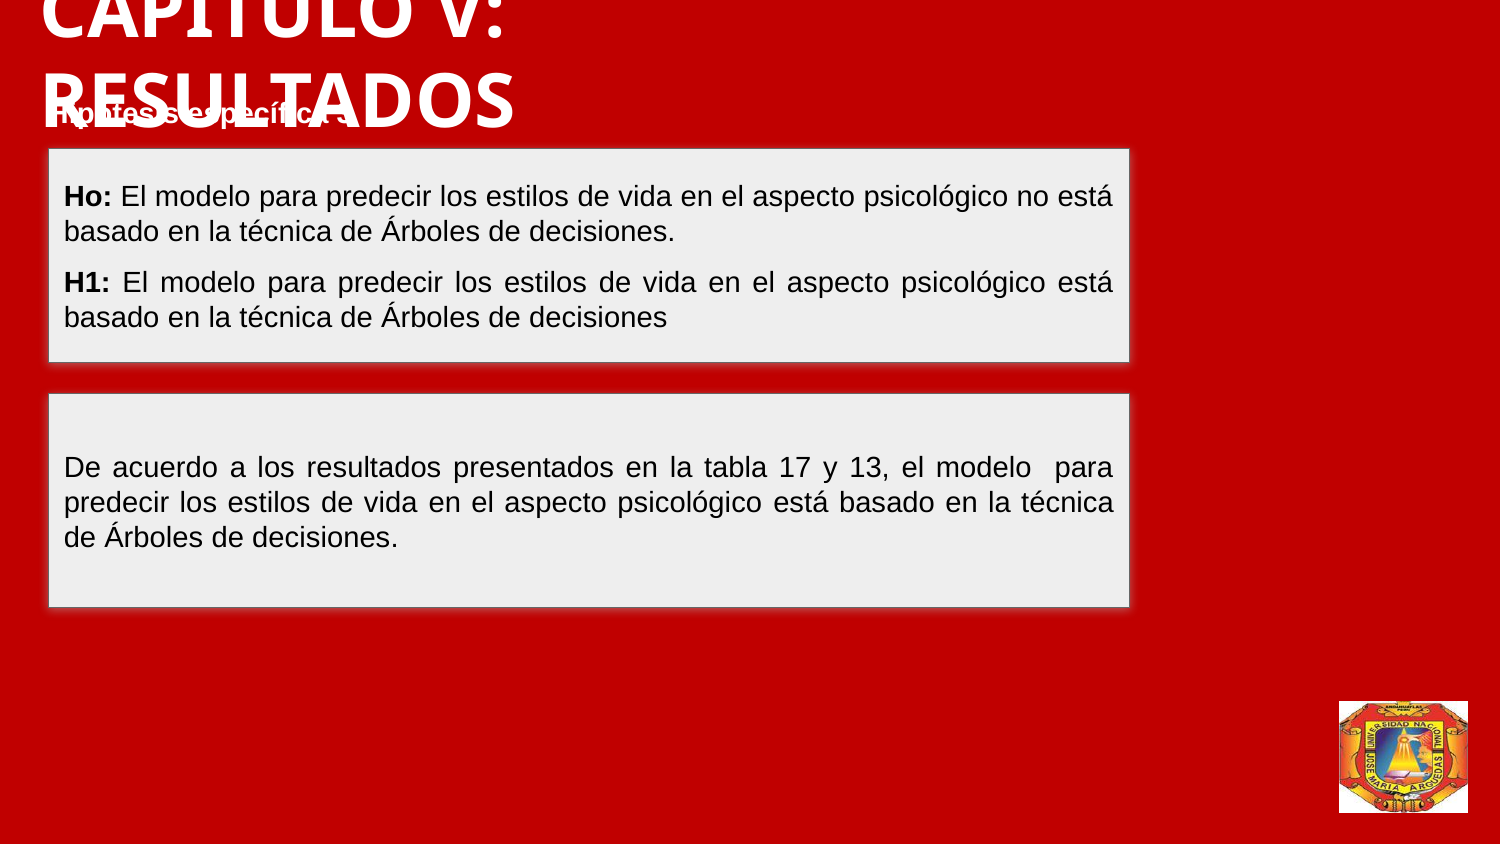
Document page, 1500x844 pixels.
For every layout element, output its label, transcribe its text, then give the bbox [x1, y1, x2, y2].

text_box Ho: El modelo para predecir los estilos de vida en el aspecto psicológico no está basado en la técnica de Árboles de decisiones. H1: El modelo para predecir los estilos de vida en el aspecto psicológico está basado en la técnica de Árboles de decisiones [48, 148, 1130, 363]
text_box De acuerdo a los resultados presentados en la tabla 17 y 13, el modelo para predecir los estilos de vida en el aspecto psicológico está basado en la técnica de Árboles de decisiones. [48, 393, 1130, 608]
title Hipótesis específica 3 [24, 88, 625, 135]
text_box CAPÍTULO V: RESULTADOS [24, 28, 904, 76]
picture [1338, 701, 1468, 813]
